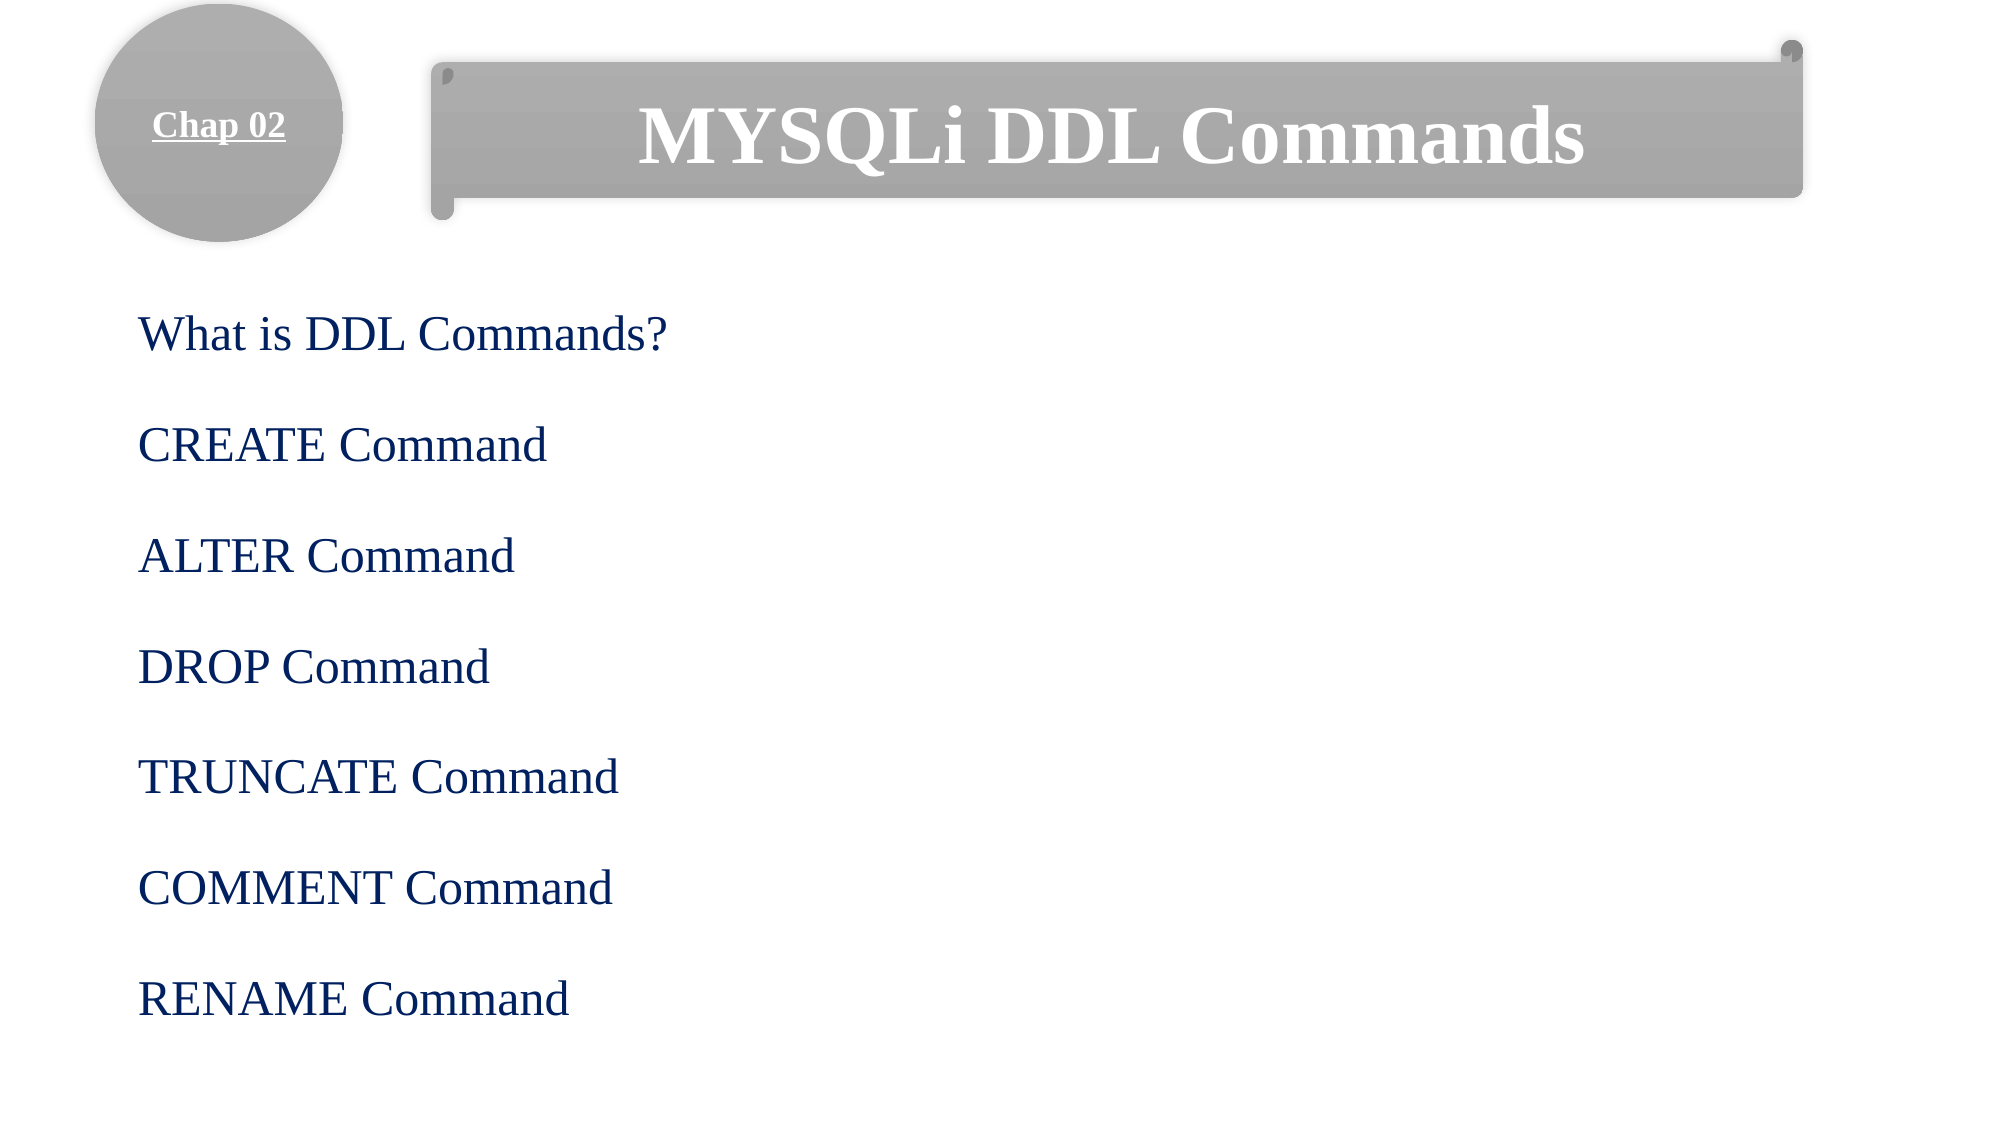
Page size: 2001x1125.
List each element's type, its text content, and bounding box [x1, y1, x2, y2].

list What is DDL Commands? CREATE Command ALTER Command DROP Command TRUNCATE Command COMMENT Command RENAME Command [122, 263, 1848, 1090]
text_box MYSQLi DDL Commands [431, 39, 1804, 221]
text_box Chap 02 [94, 3, 344, 242]
